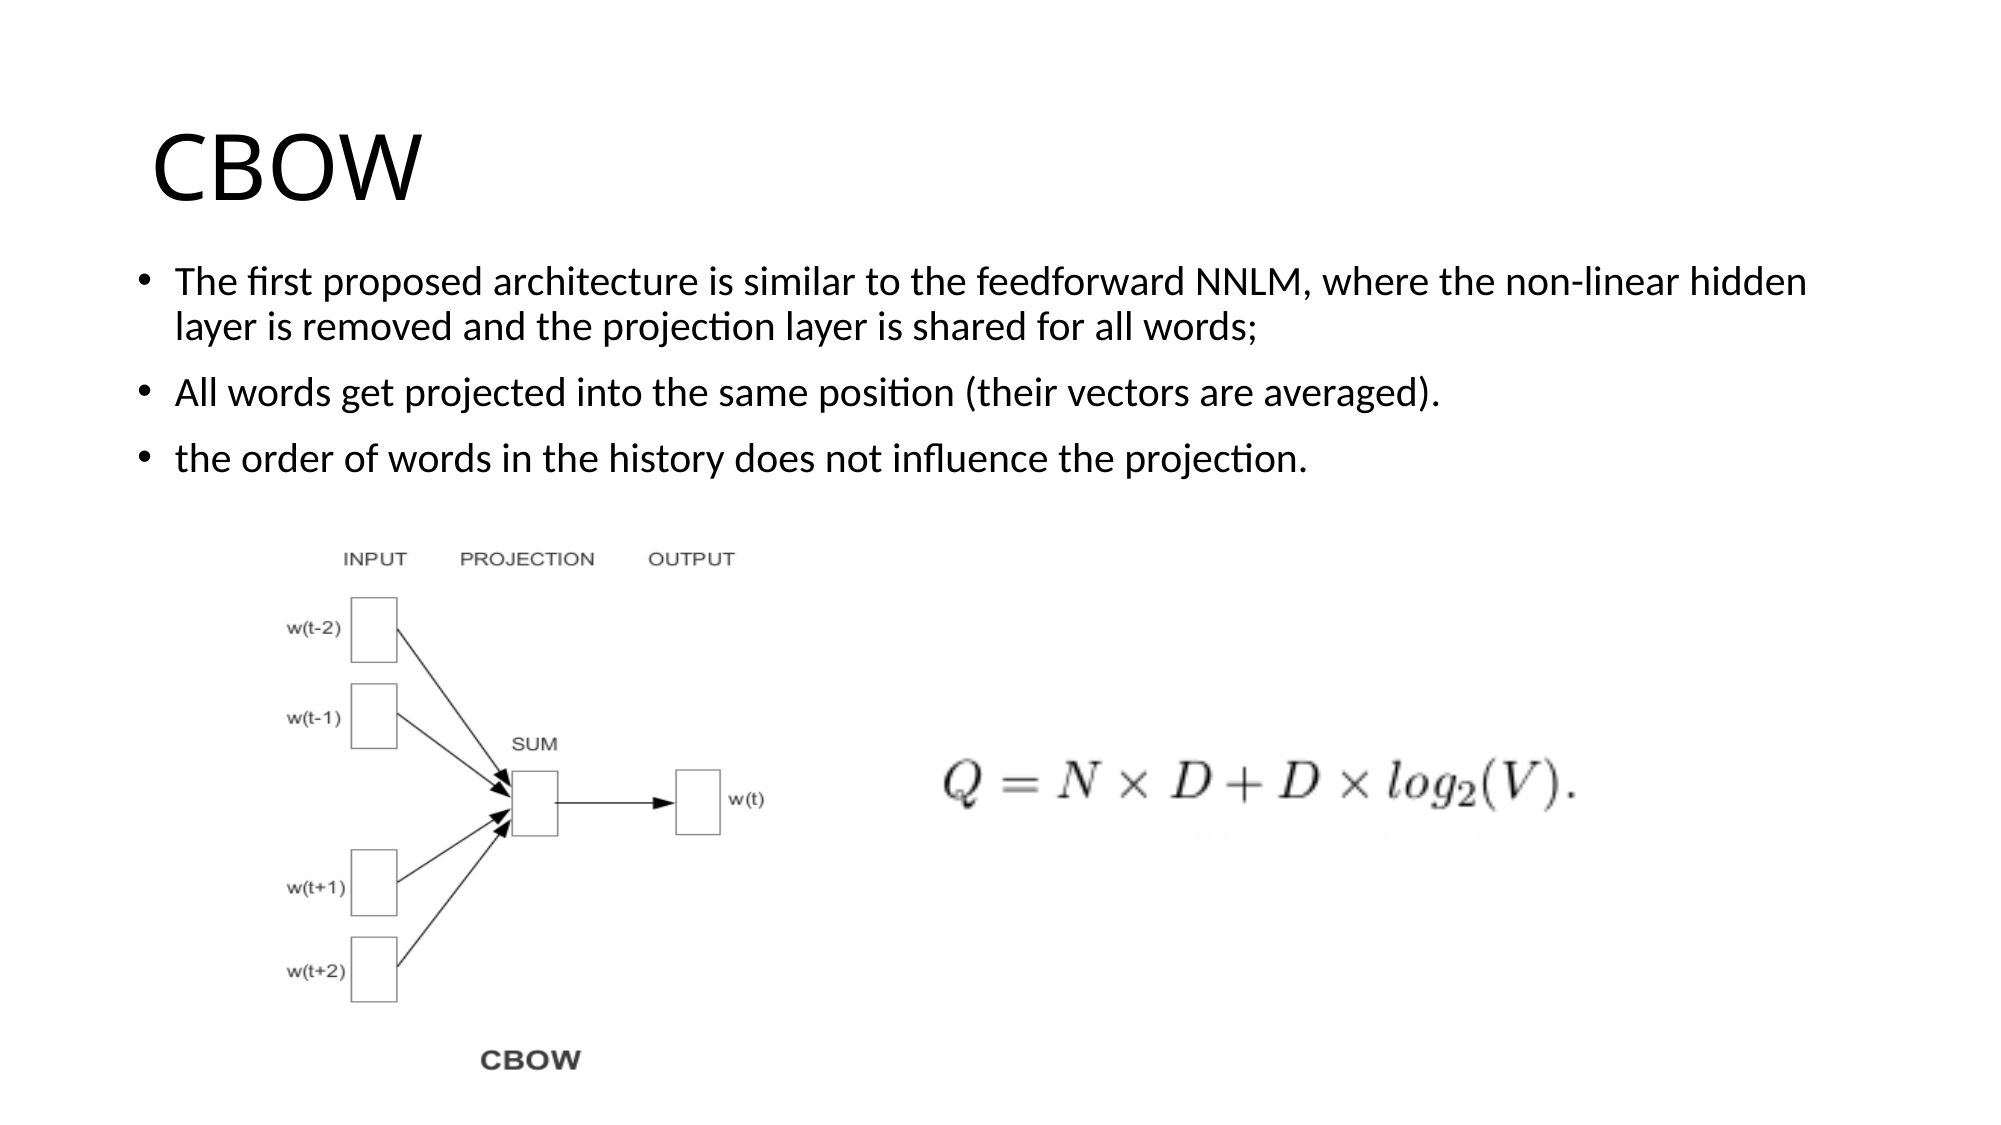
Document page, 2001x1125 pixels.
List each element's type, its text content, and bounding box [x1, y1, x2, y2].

picture [231, 525, 797, 1090]
list The first proposed architecture is similar to the feedforward NNLM, where the non-linear hidden layer is removed and the projection layer is shared for all words; All words get projected into the same position (their vectors are averaged). the order of words in the history does not influence the projection. [122, 251, 1848, 1054]
title CBOW [135, 62, 1860, 280]
picture [904, 723, 1595, 838]
